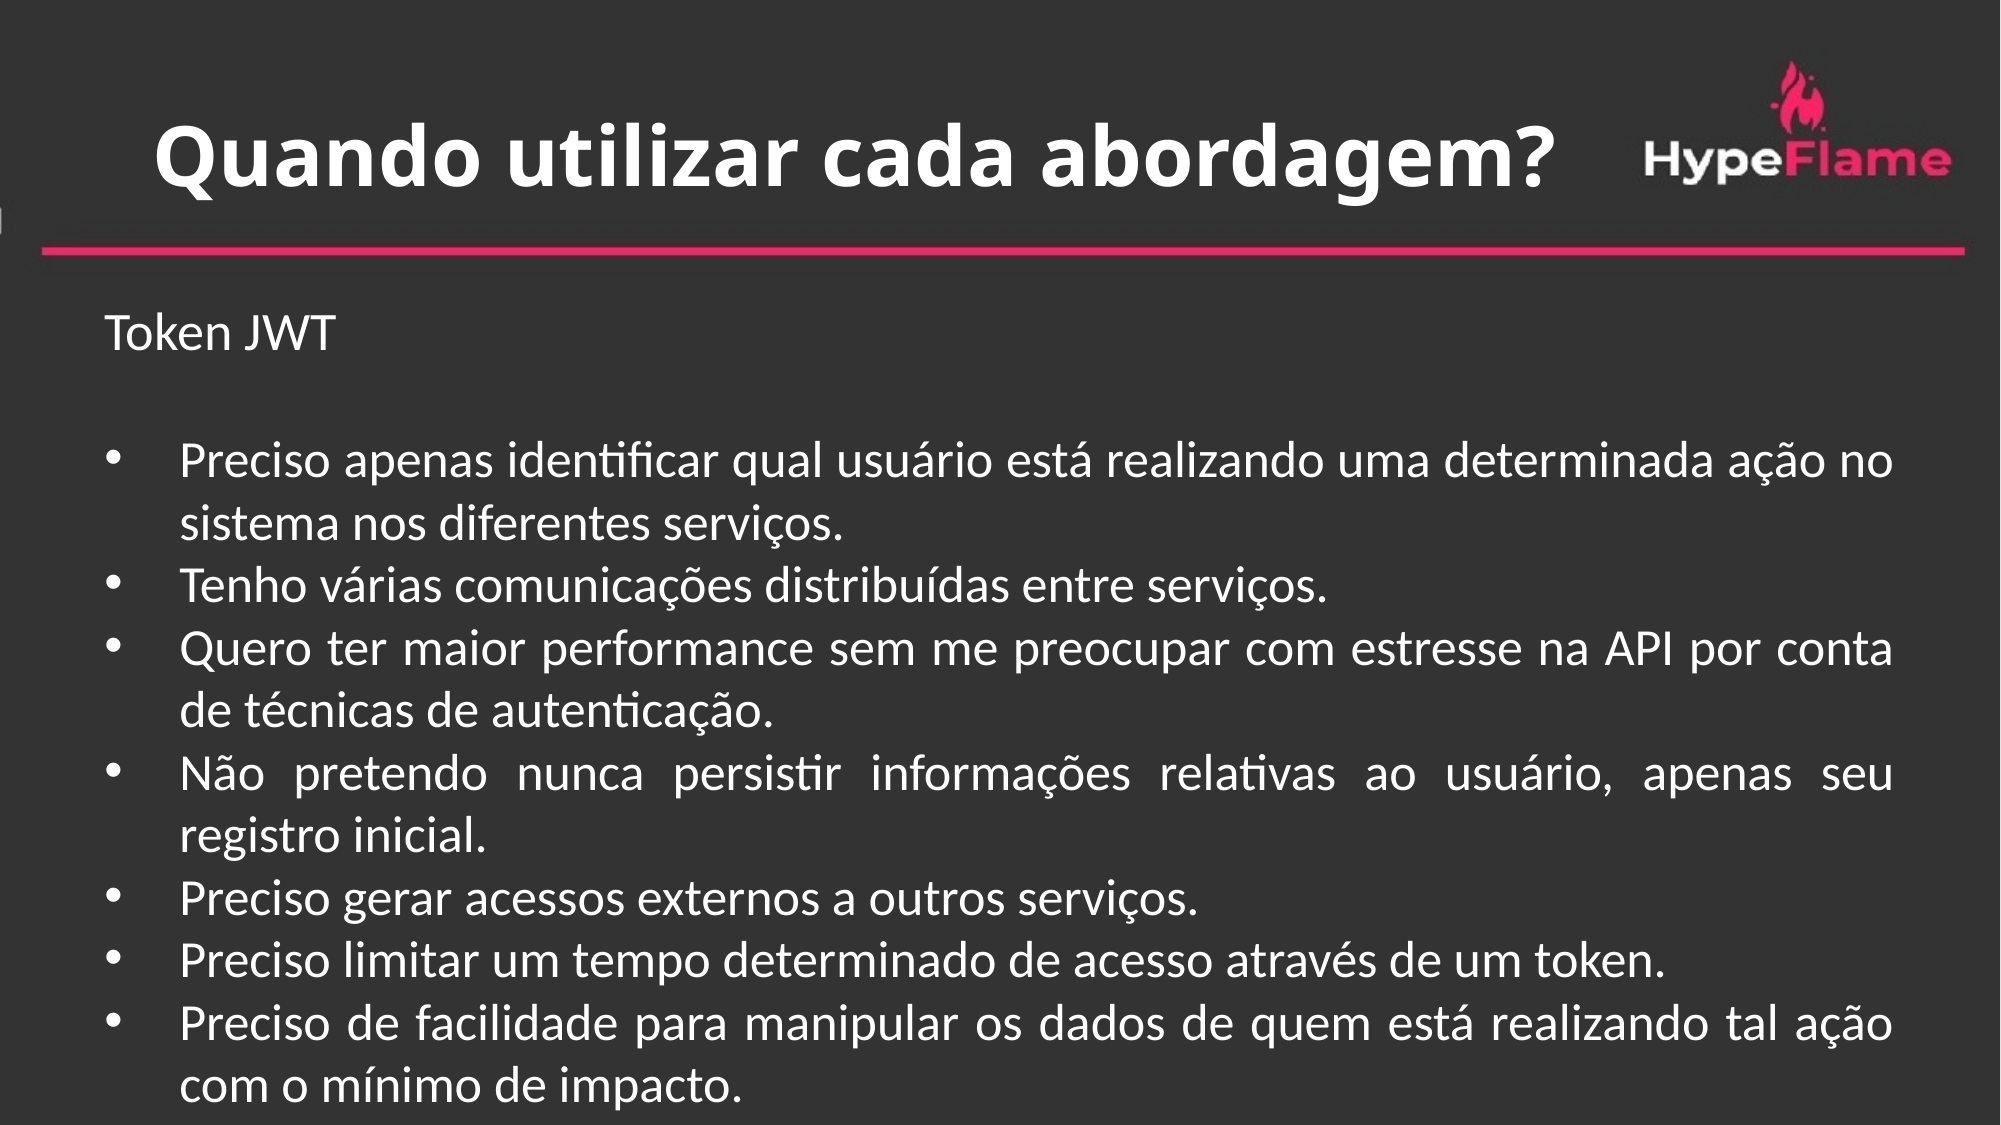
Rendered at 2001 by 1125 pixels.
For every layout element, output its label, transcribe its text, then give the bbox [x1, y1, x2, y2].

title Quando utilizar cada abordagem? [137, 59, 1619, 259]
text_box Token JWT Preciso apenas identificar qual usuário está realizando uma determinada ação no sistema nos diferentes serviços. Tenho várias comunicações distribuídas entre serviços. Quero ter maior performance sem me preocupar com estresse na API por conta de técnicas de autenticação. Não pretendo nunca persistir informações relativas ao usuário, apenas seu registro inicial. Preciso gerar acessos externos a outros serviços. Preciso limitar um tempo determinado de acesso através de um token. Preciso de facilidade para manipular os dados de quem está realizando tal ação com o mínimo de impacto. [89, 288, 1911, 1121]
picture [0, 0, 2001, 1125]
